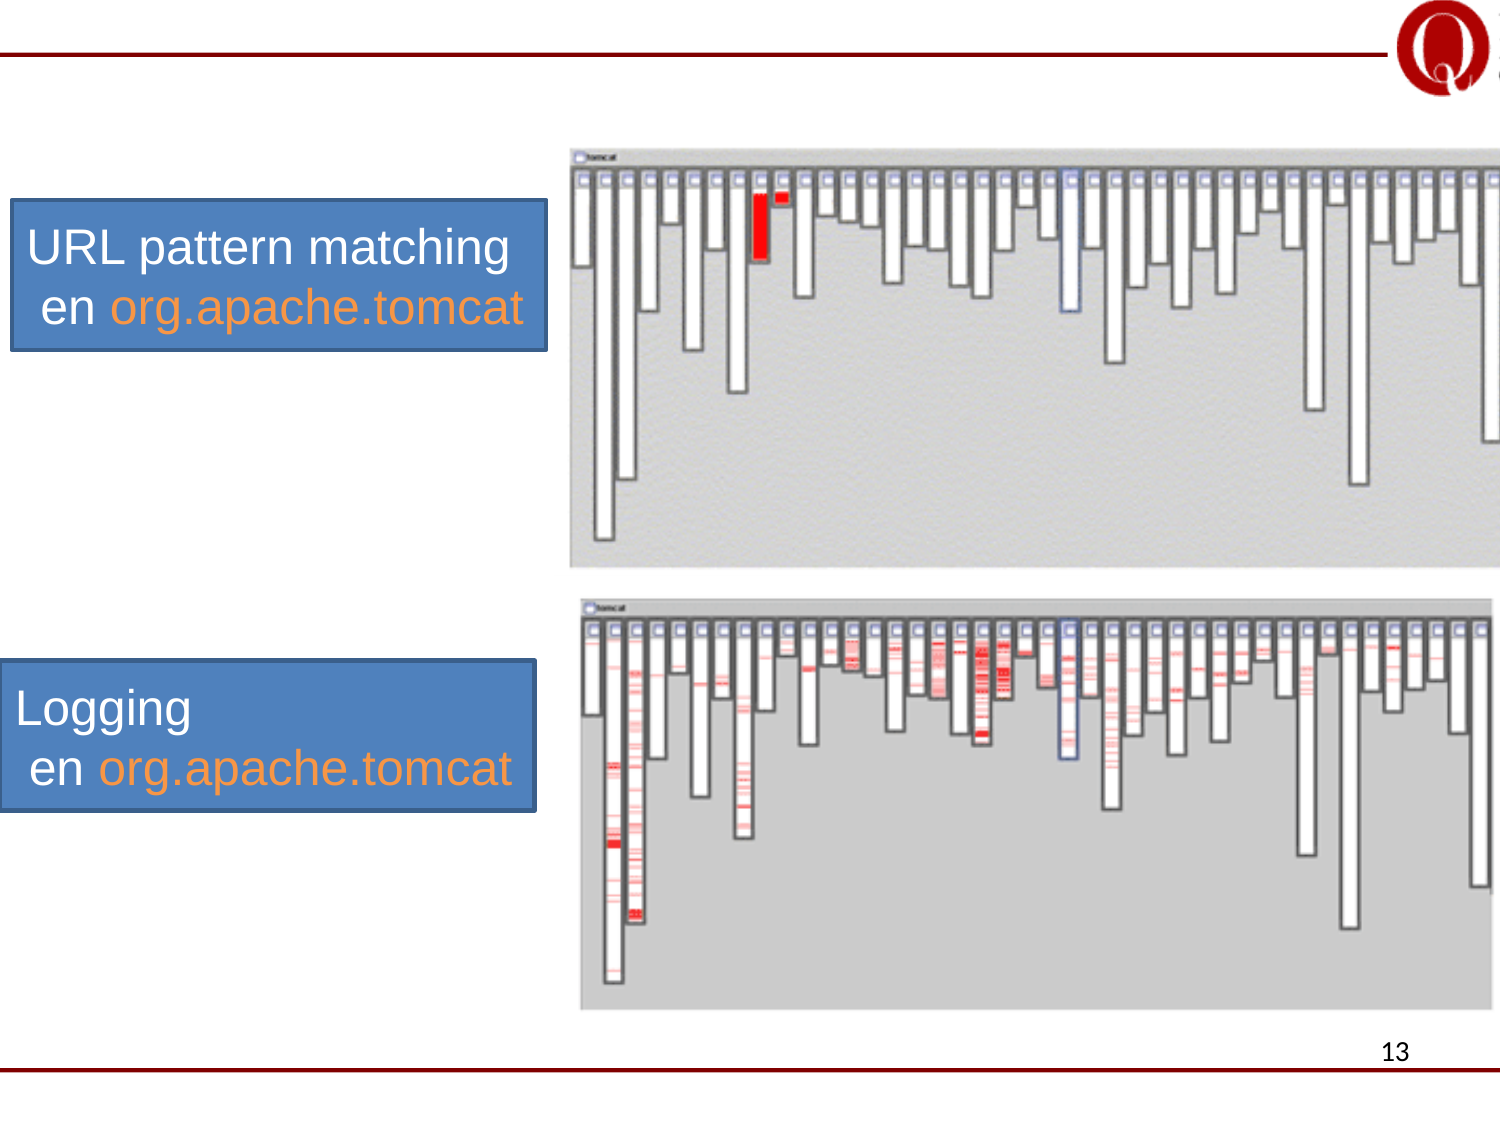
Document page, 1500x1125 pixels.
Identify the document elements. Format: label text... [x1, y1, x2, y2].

picture [538, 112, 1500, 1026]
picture [1396, 0, 1500, 97]
text_box Logging en org.apache.tomcat [0, 658, 537, 813]
text_box URL pattern matching en org.apache.tomcat [10, 198, 533, 352]
